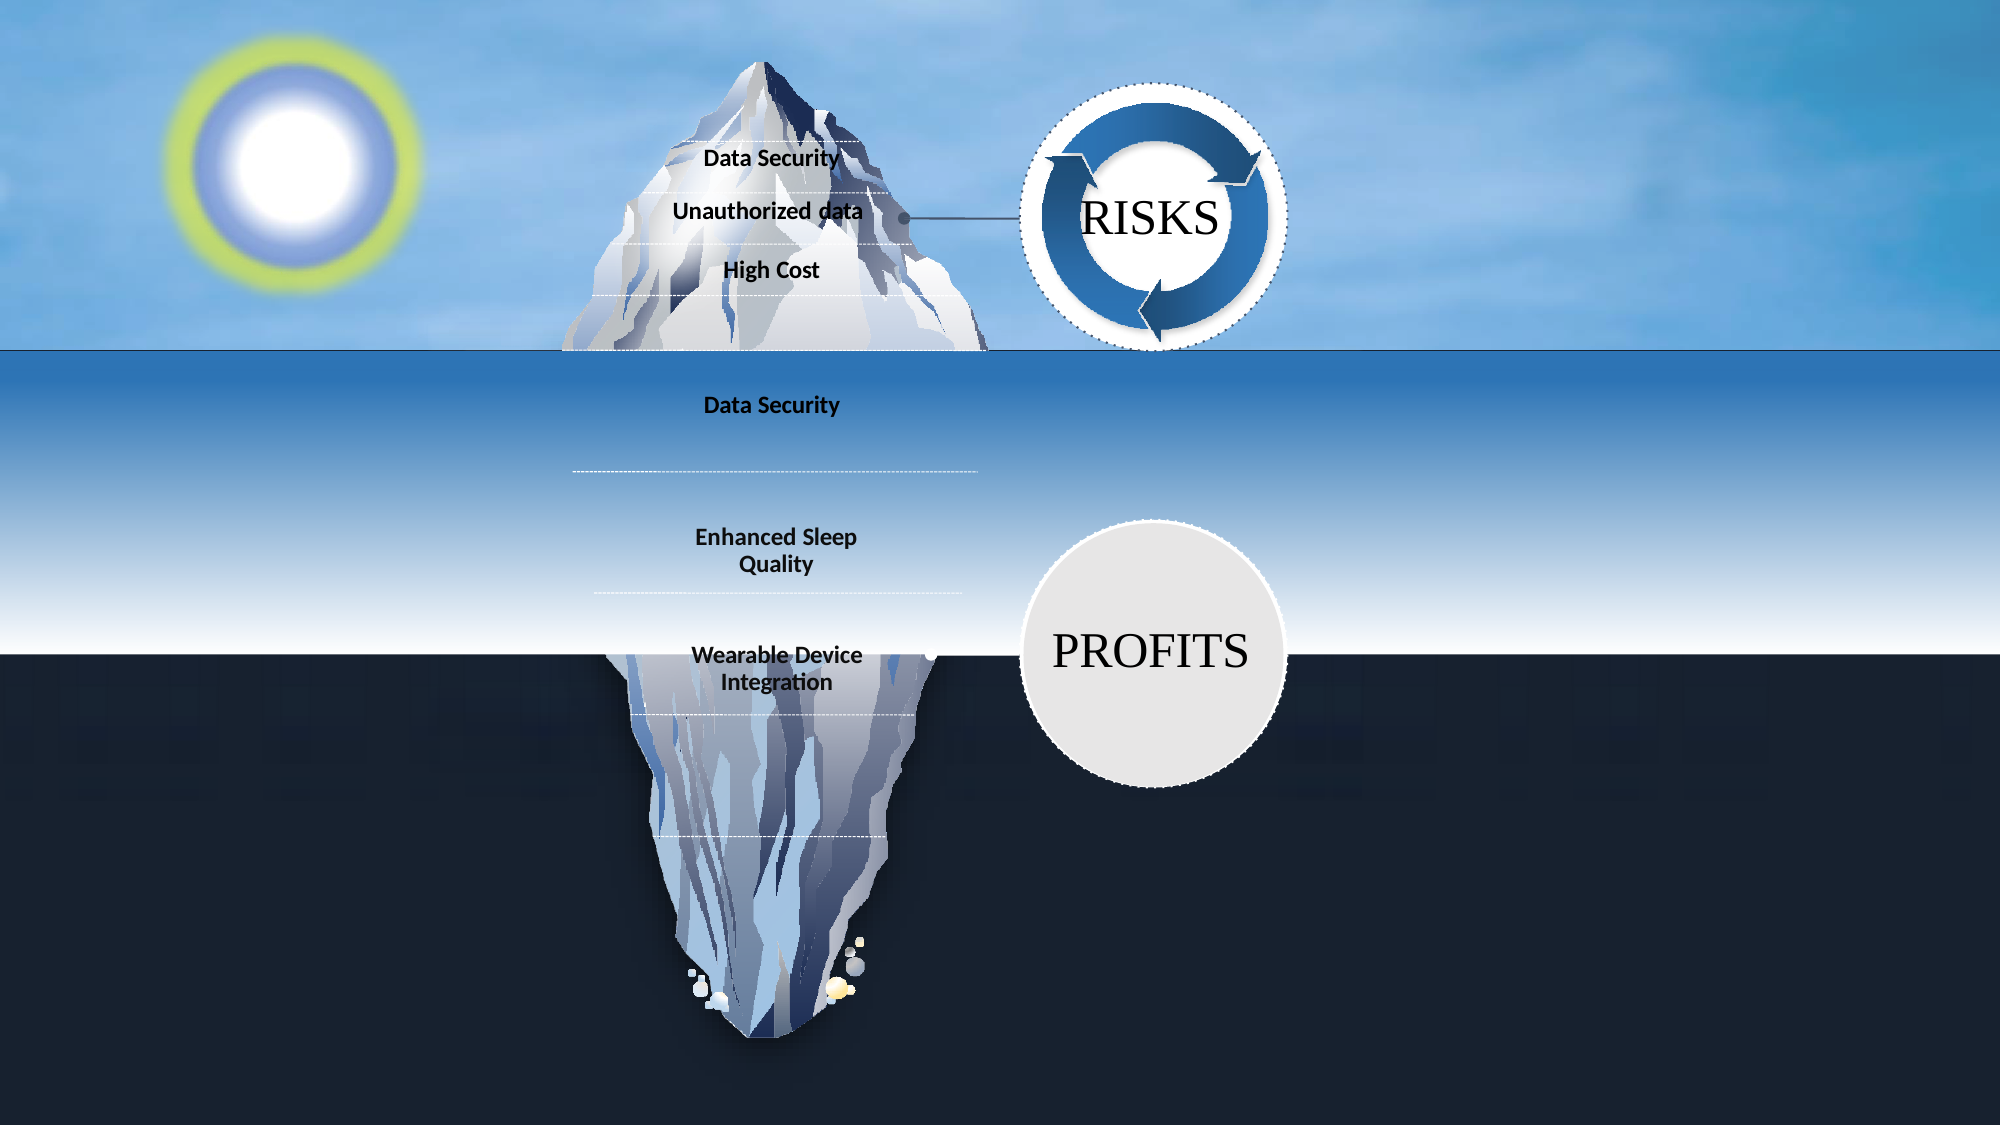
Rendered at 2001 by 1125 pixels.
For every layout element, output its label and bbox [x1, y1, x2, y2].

text_box [0, 0, 2000, 1125]
